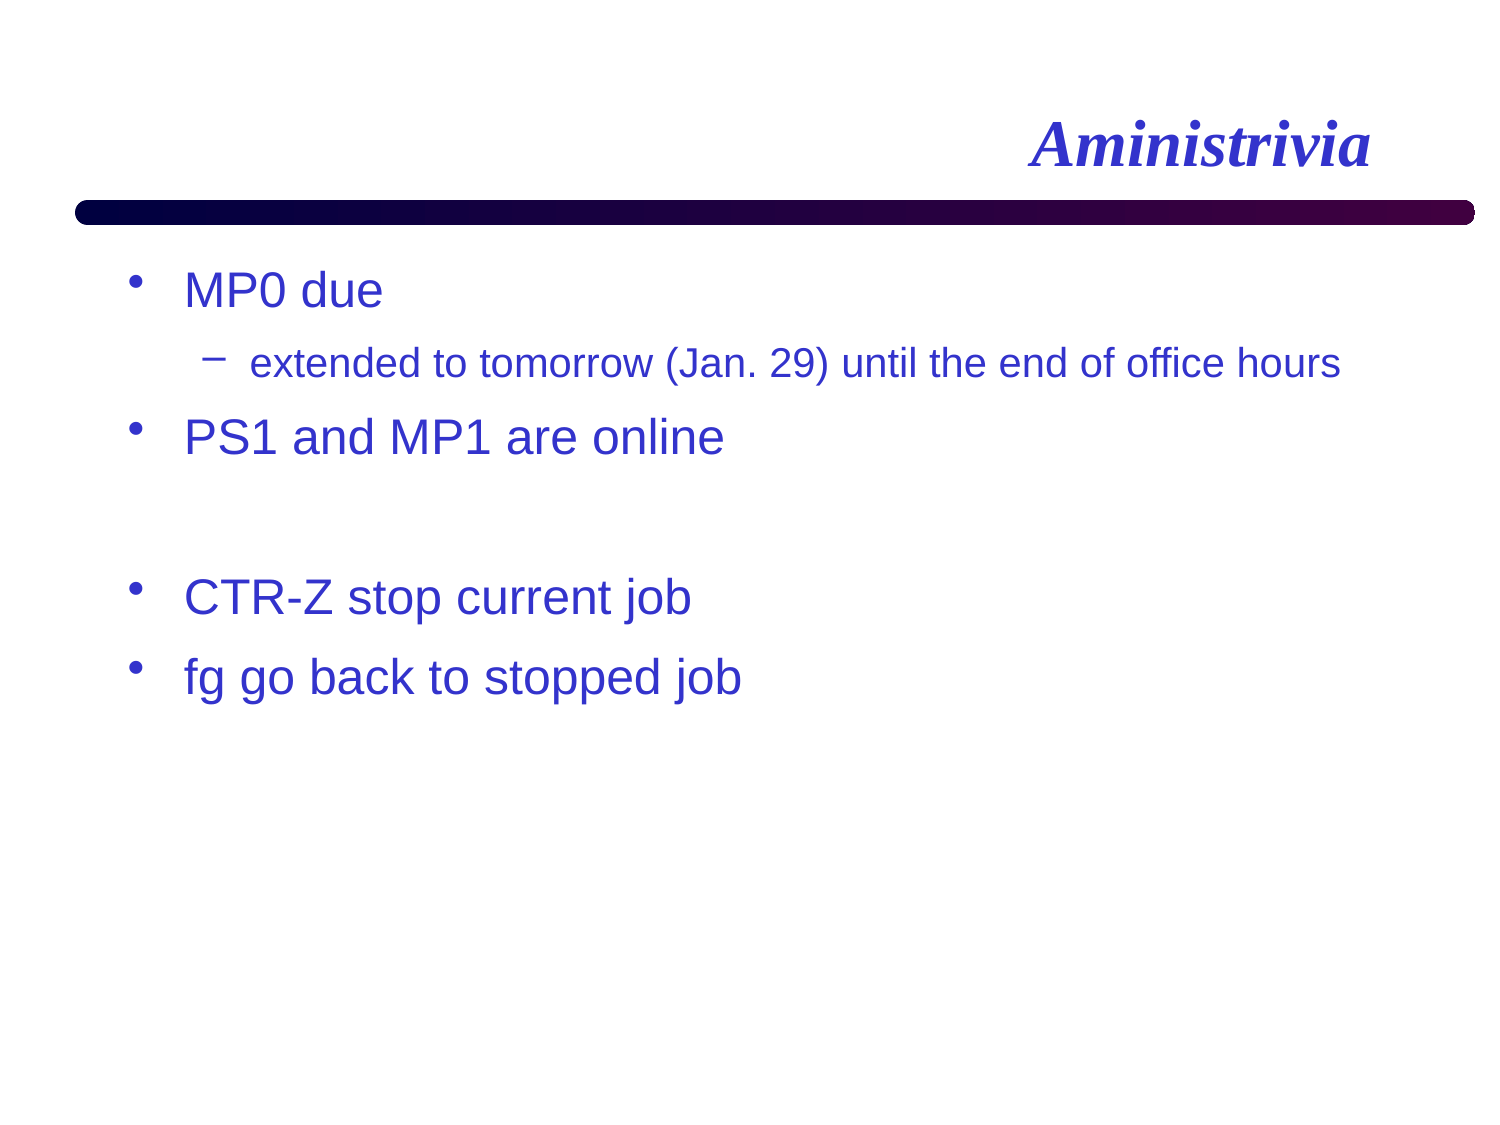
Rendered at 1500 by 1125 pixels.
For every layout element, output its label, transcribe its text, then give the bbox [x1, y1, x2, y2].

title Aministrivia [112, 37, 1388, 188]
list MP0 due extended to tomorrow (Jan. 29) until the end of office hours PS1 and MP1 are online CTR-Z stop current job fg go back to stopped job [112, 249, 1388, 1026]
